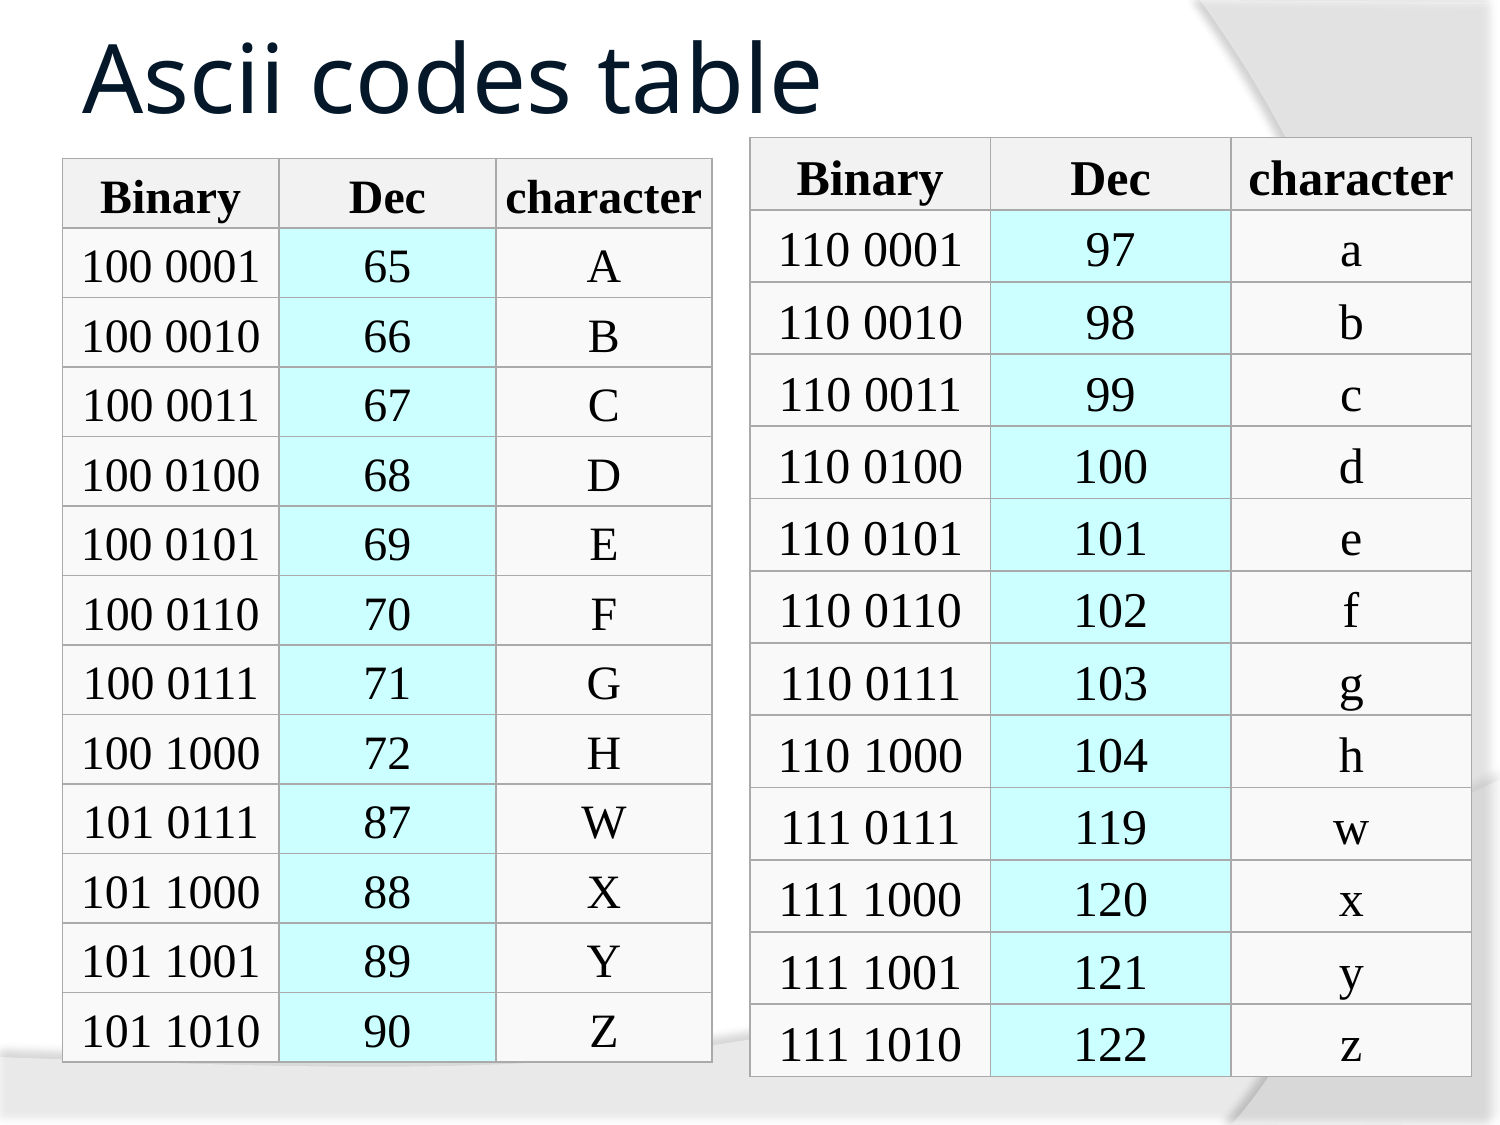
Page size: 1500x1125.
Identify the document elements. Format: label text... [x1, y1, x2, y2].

table_cell A [497, 229, 711, 297]
table_cell 66 [280, 298, 495, 366]
table_cell 102 [991, 572, 1230, 642]
table_cell 99 [991, 355, 1230, 425]
table_header character [497, 159, 711, 227]
table_cell G [497, 646, 711, 714]
table_cell 71 [280, 646, 495, 714]
table_cell 101 1001 [63, 924, 278, 992]
table_cell 67 [280, 368, 495, 436]
table_cell C [497, 368, 711, 436]
table_cell 119 [991, 788, 1230, 859]
table_cell 104 [991, 716, 1230, 787]
table_cell Z [497, 993, 711, 1061]
table_cell 100 0010 [63, 298, 278, 366]
table_cell 98 [991, 283, 1230, 353]
table_cell 65 [280, 229, 495, 297]
table_cell B [497, 298, 711, 366]
table_cell 101 [991, 499, 1230, 570]
table_cell d [1232, 427, 1471, 498]
table_cell 111 0111 [751, 788, 990, 859]
table_cell f [1232, 572, 1471, 642]
table_cell 88 [280, 854, 495, 922]
table_cell g [1232, 644, 1471, 714]
table_cell 101 1010 [63, 993, 278, 1061]
table_cell X [497, 854, 711, 922]
table_cell F [497, 576, 711, 644]
table_cell 121 [991, 933, 1230, 1003]
table_cell H [497, 715, 711, 783]
table_cell e [1232, 499, 1471, 570]
table_cell 72 [280, 715, 495, 783]
table_cell 101 0111 [63, 785, 278, 853]
table_cell 110 0111 [751, 644, 990, 714]
table_cell 111 1000 [751, 861, 990, 931]
table_cell W [497, 785, 711, 853]
table_cell 103 [991, 644, 1230, 714]
title Ascii codes table [75, 0, 1300, 150]
table_cell y [1232, 933, 1471, 1003]
table_header Binary [751, 138, 990, 209]
table_cell Y [497, 924, 711, 992]
table_cell c [1232, 355, 1471, 425]
table_cell E [497, 507, 711, 575]
table_cell 90 [280, 993, 495, 1061]
table_cell z [1232, 1005, 1471, 1076]
table_cell 100 0110 [63, 576, 278, 644]
table_cell a [1232, 211, 1471, 281]
table_header Dec [280, 159, 495, 227]
table_cell 68 [280, 437, 495, 505]
table_cell 111 1010 [751, 1005, 990, 1076]
table_header character [1232, 138, 1471, 209]
table_cell 100 [991, 427, 1230, 498]
table_cell h [1232, 716, 1471, 787]
table_cell 122 [991, 1005, 1230, 1076]
table_cell 70 [280, 576, 495, 644]
table_cell 110 0011 [751, 355, 990, 425]
table_cell 110 0110 [751, 572, 990, 642]
table_cell x [1232, 861, 1471, 931]
table_header Binary [63, 159, 278, 227]
table_cell b [1232, 283, 1471, 353]
table_cell 101 1000 [63, 854, 278, 922]
table_cell 87 [280, 785, 495, 853]
table_cell 111 1001 [751, 933, 990, 1003]
table_cell 120 [991, 861, 1230, 931]
table_cell 97 [991, 211, 1230, 281]
table_cell 100 0101 [63, 507, 278, 575]
table_cell 110 0001 [751, 211, 990, 281]
table_cell 110 0101 [751, 499, 990, 570]
table_cell 100 0011 [63, 368, 278, 436]
table_cell w [1232, 788, 1471, 859]
table_cell 69 [280, 507, 495, 575]
table_cell D [497, 437, 711, 505]
table_cell 100 0111 [63, 646, 278, 714]
table_cell 110 0010 [751, 283, 990, 353]
table_header Dec [991, 138, 1230, 209]
table_cell 110 1000 [751, 716, 990, 787]
table_cell 100 0100 [63, 437, 278, 505]
table_cell 110 0100 [751, 427, 990, 498]
table_cell 100 1000 [63, 715, 278, 783]
table_cell 89 [280, 924, 495, 992]
table_cell 100 0001 [63, 229, 278, 297]
